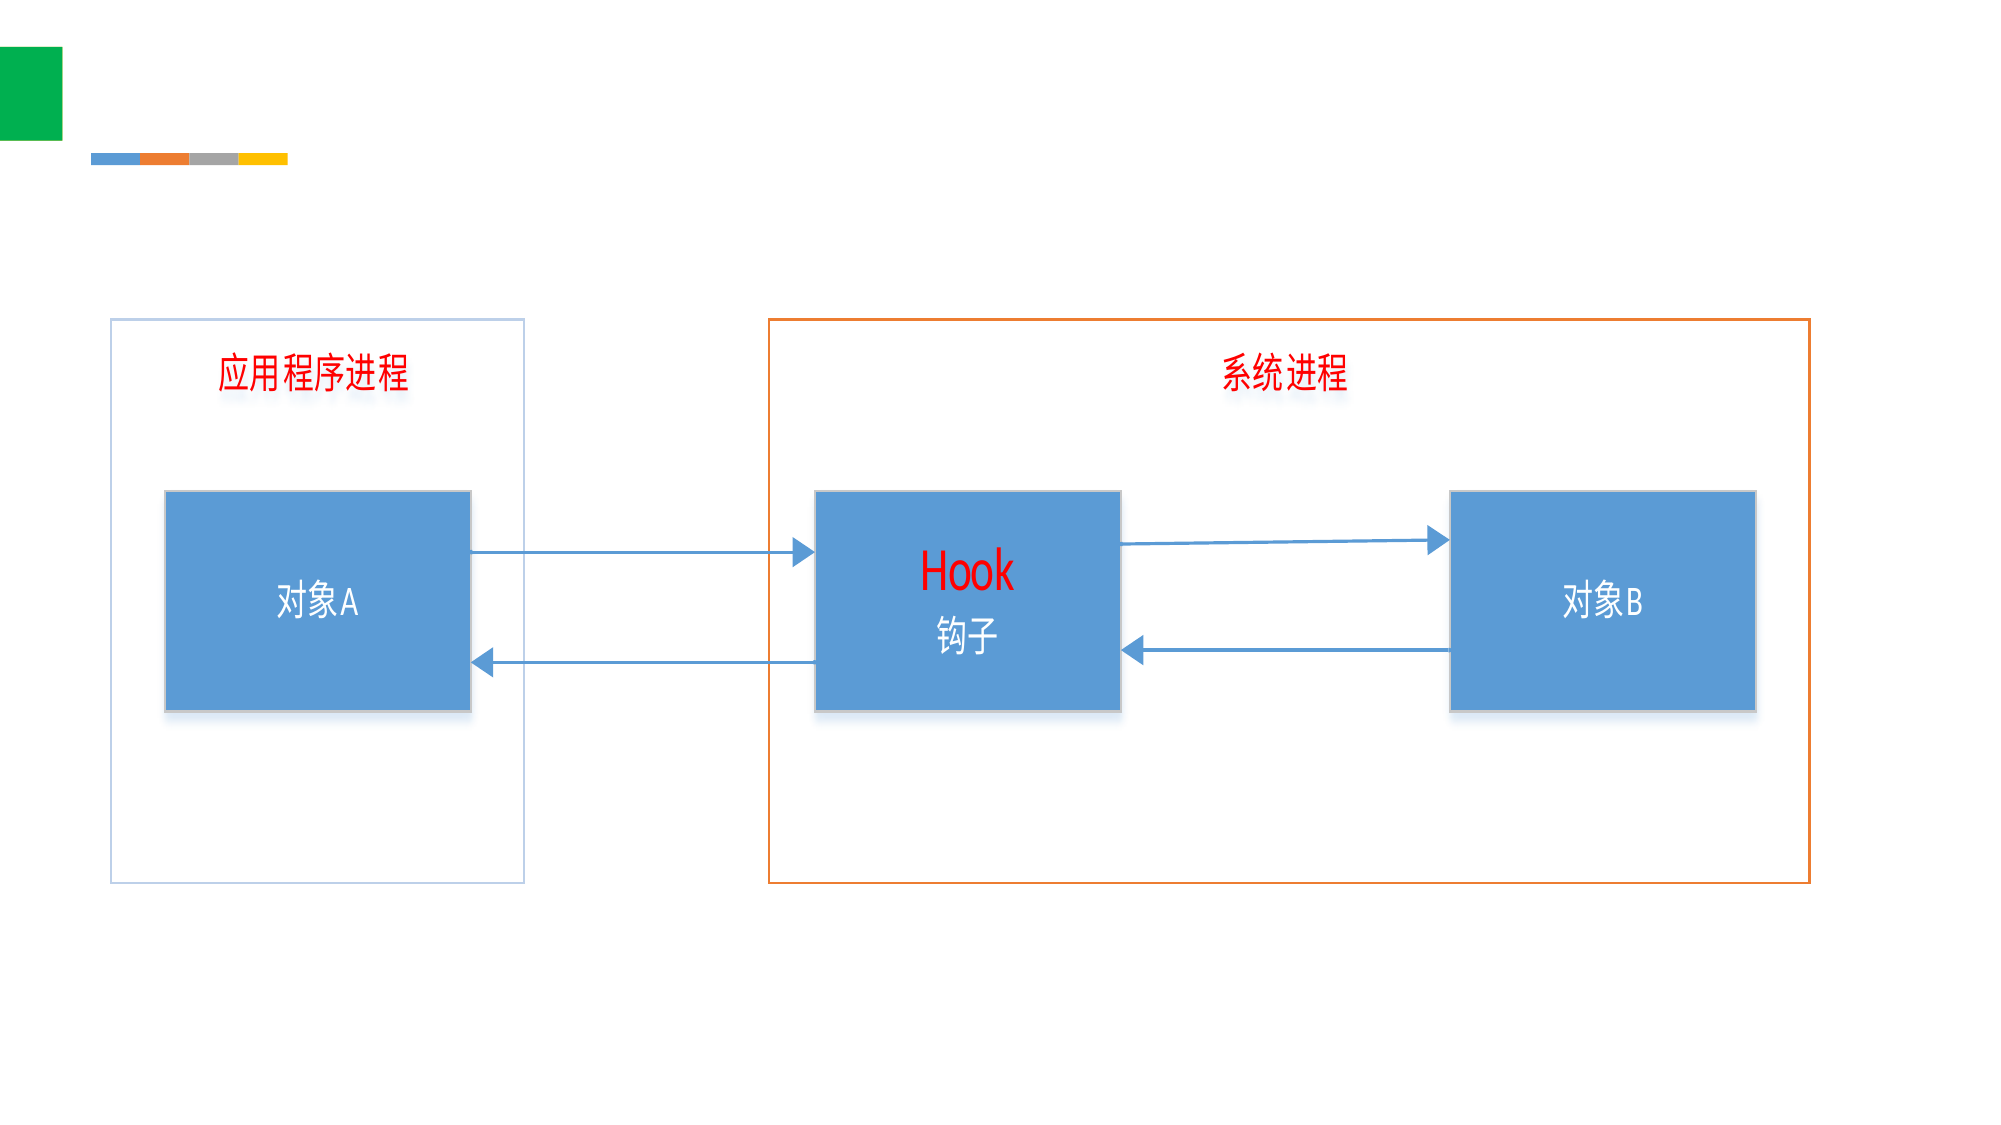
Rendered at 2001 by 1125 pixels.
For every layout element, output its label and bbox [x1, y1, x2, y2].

text_box [90, 152, 288, 166]
text_box [105, 311, 1812, 885]
